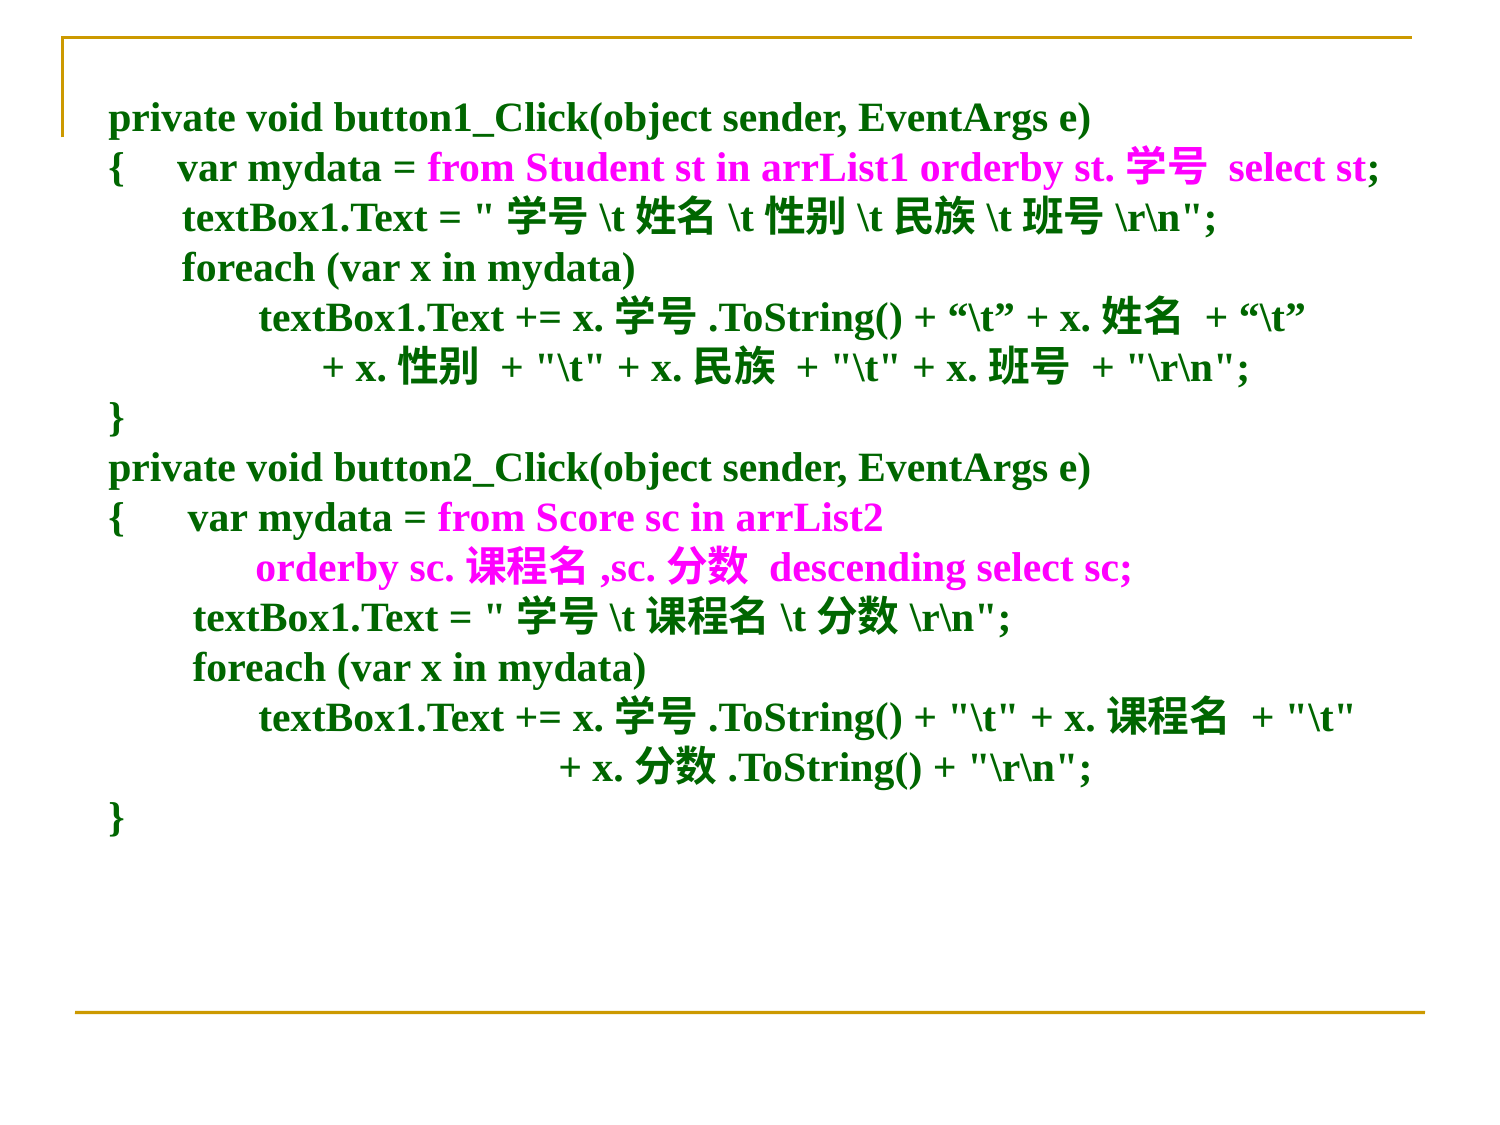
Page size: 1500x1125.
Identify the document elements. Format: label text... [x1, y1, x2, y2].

text_box private void button1_Click(object sender, EventArgs e) { var mydata = from Student st in arrList1 orderby st.学号 select st; textBox1.Text = "学号\t姓名\t性别\t民族\t班号\r\n"; foreach (var x in mydata) textBox1.Text += x.学号.ToString() + “\t” + x.姓名 + “\t” + x.性别 + "\t" + x.民族 + "\t" + x.班号 + "\r\n"; } private void button2_Click(object sender, EventArgs e) { var mydata = from Score sc in arrList2 orderby sc.课程名,sc.分数 descending select sc; textBox1.Text = "学号\t课程名\t分数\r\n"; foreach (var x in mydata) textBox1.Text += x.学号.ToString() + "\t" + x.课程名 + "\t" + x.分数.ToString() + "\r\n"; } [93, 82, 1418, 848]
